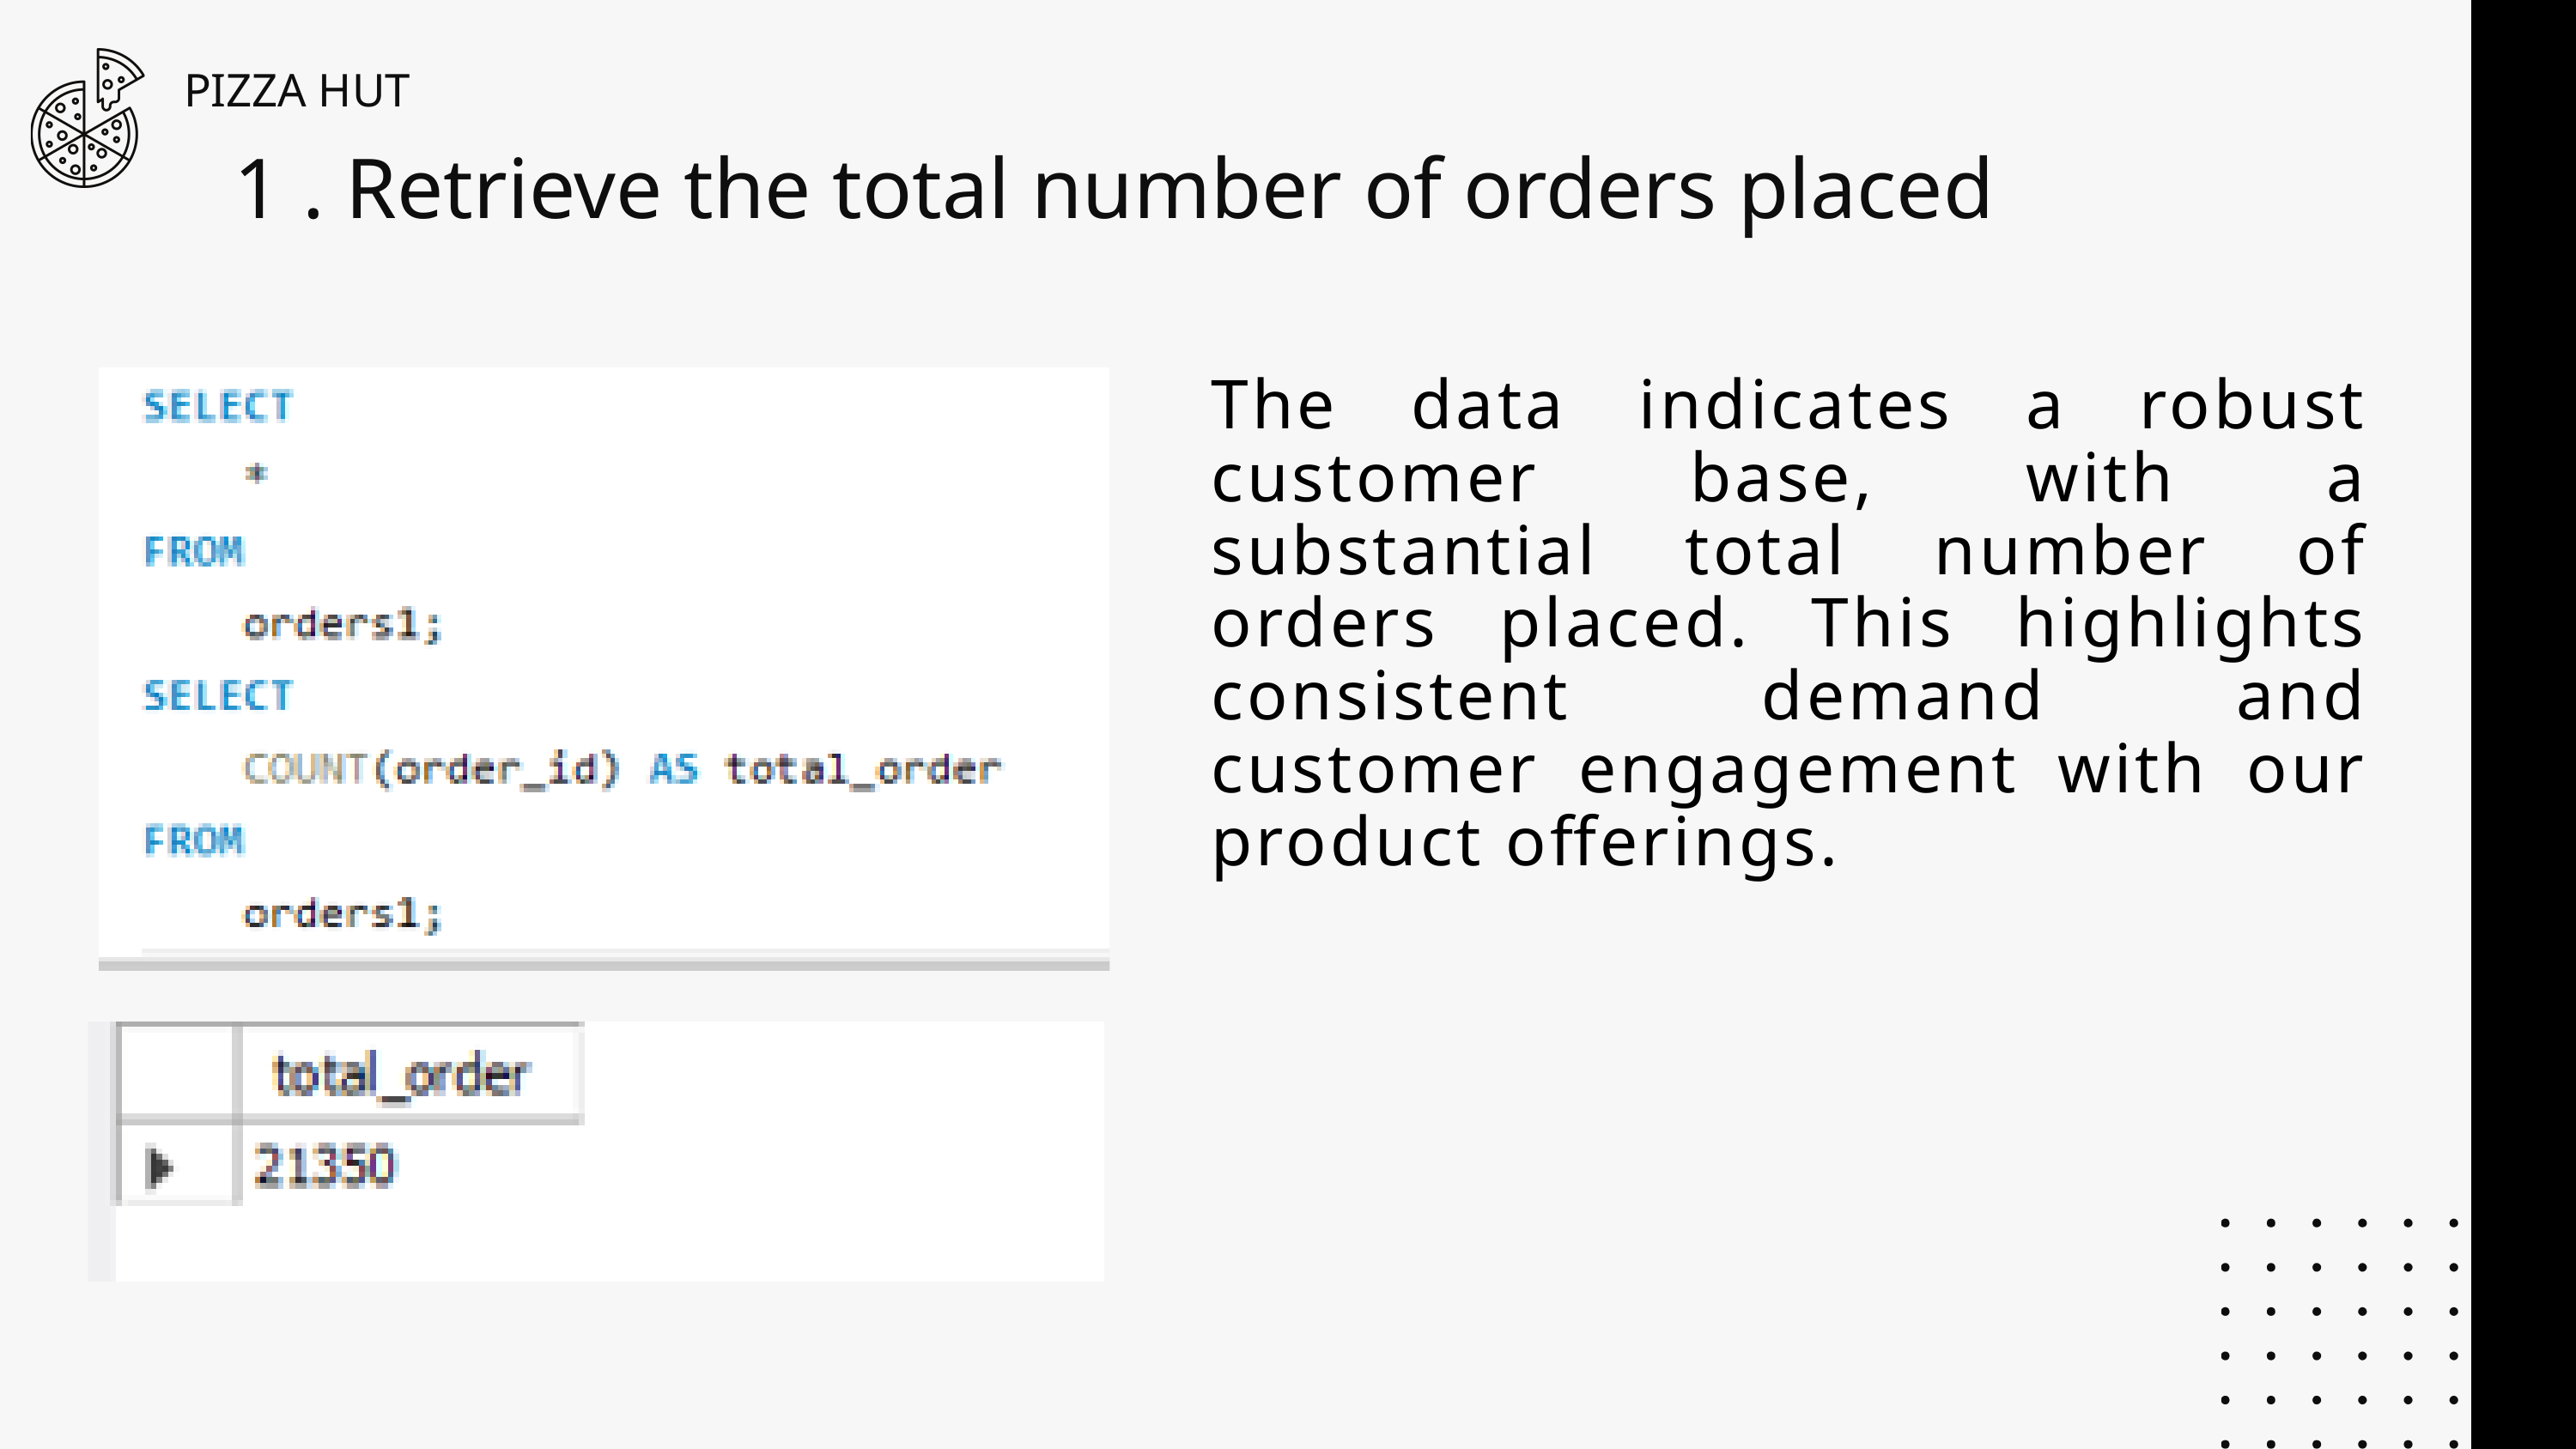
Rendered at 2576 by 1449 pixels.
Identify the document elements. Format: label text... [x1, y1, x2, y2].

text_box PIZZA HUT [184, 69, 534, 163]
text_box [30, 48, 145, 188]
text_box [99, 367, 1110, 972]
text_box [88, 1022, 1105, 1282]
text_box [2470, 0, 2576, 1449]
text_box 1 . Retrieve the total number of orders placed [234, 149, 2154, 321]
text_box The data indicates a robust customer base, with a substantial total number of orders placed. This highlights consistent demand and customer engagement with our product offerings. [1211, 369, 2370, 880]
text_box [2221, 1218, 2464, 1449]
